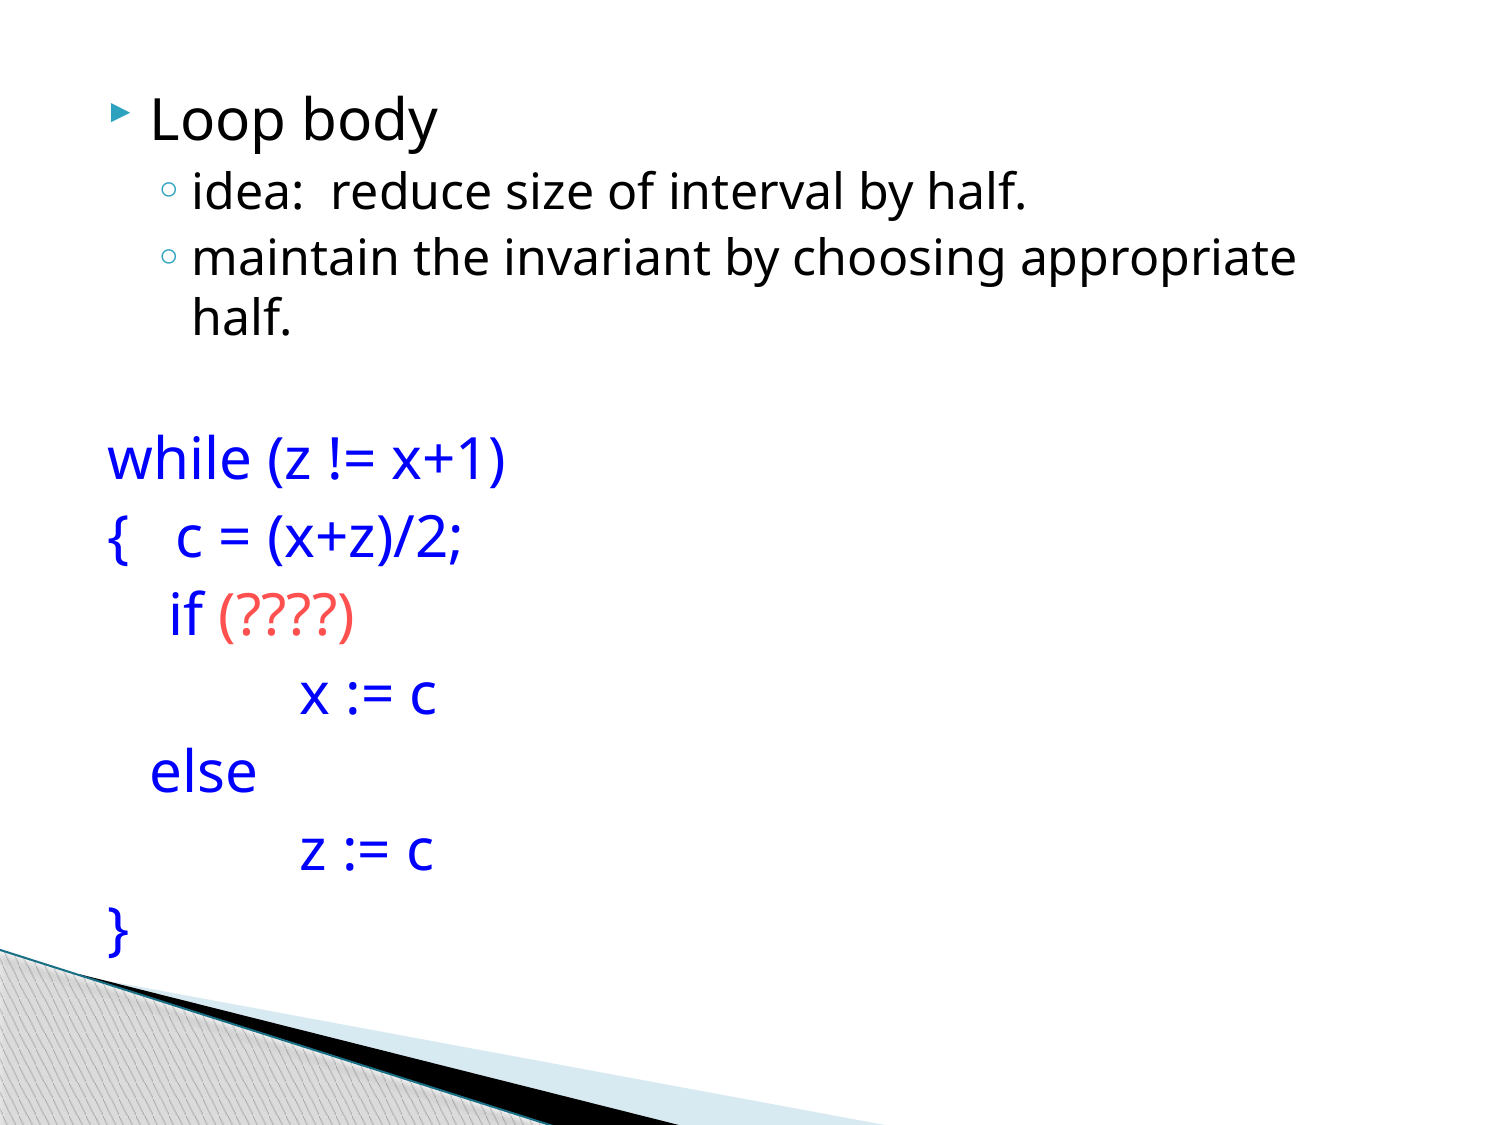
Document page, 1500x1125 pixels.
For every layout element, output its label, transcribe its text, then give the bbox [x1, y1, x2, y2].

list Loop body idea: reduce size of interval by half. maintain the invariant by choosing appropriate half. while (z != x+1) { c = (x+z)/2; if (????) x := c else z := c } [75, 75, 1425, 1005]
